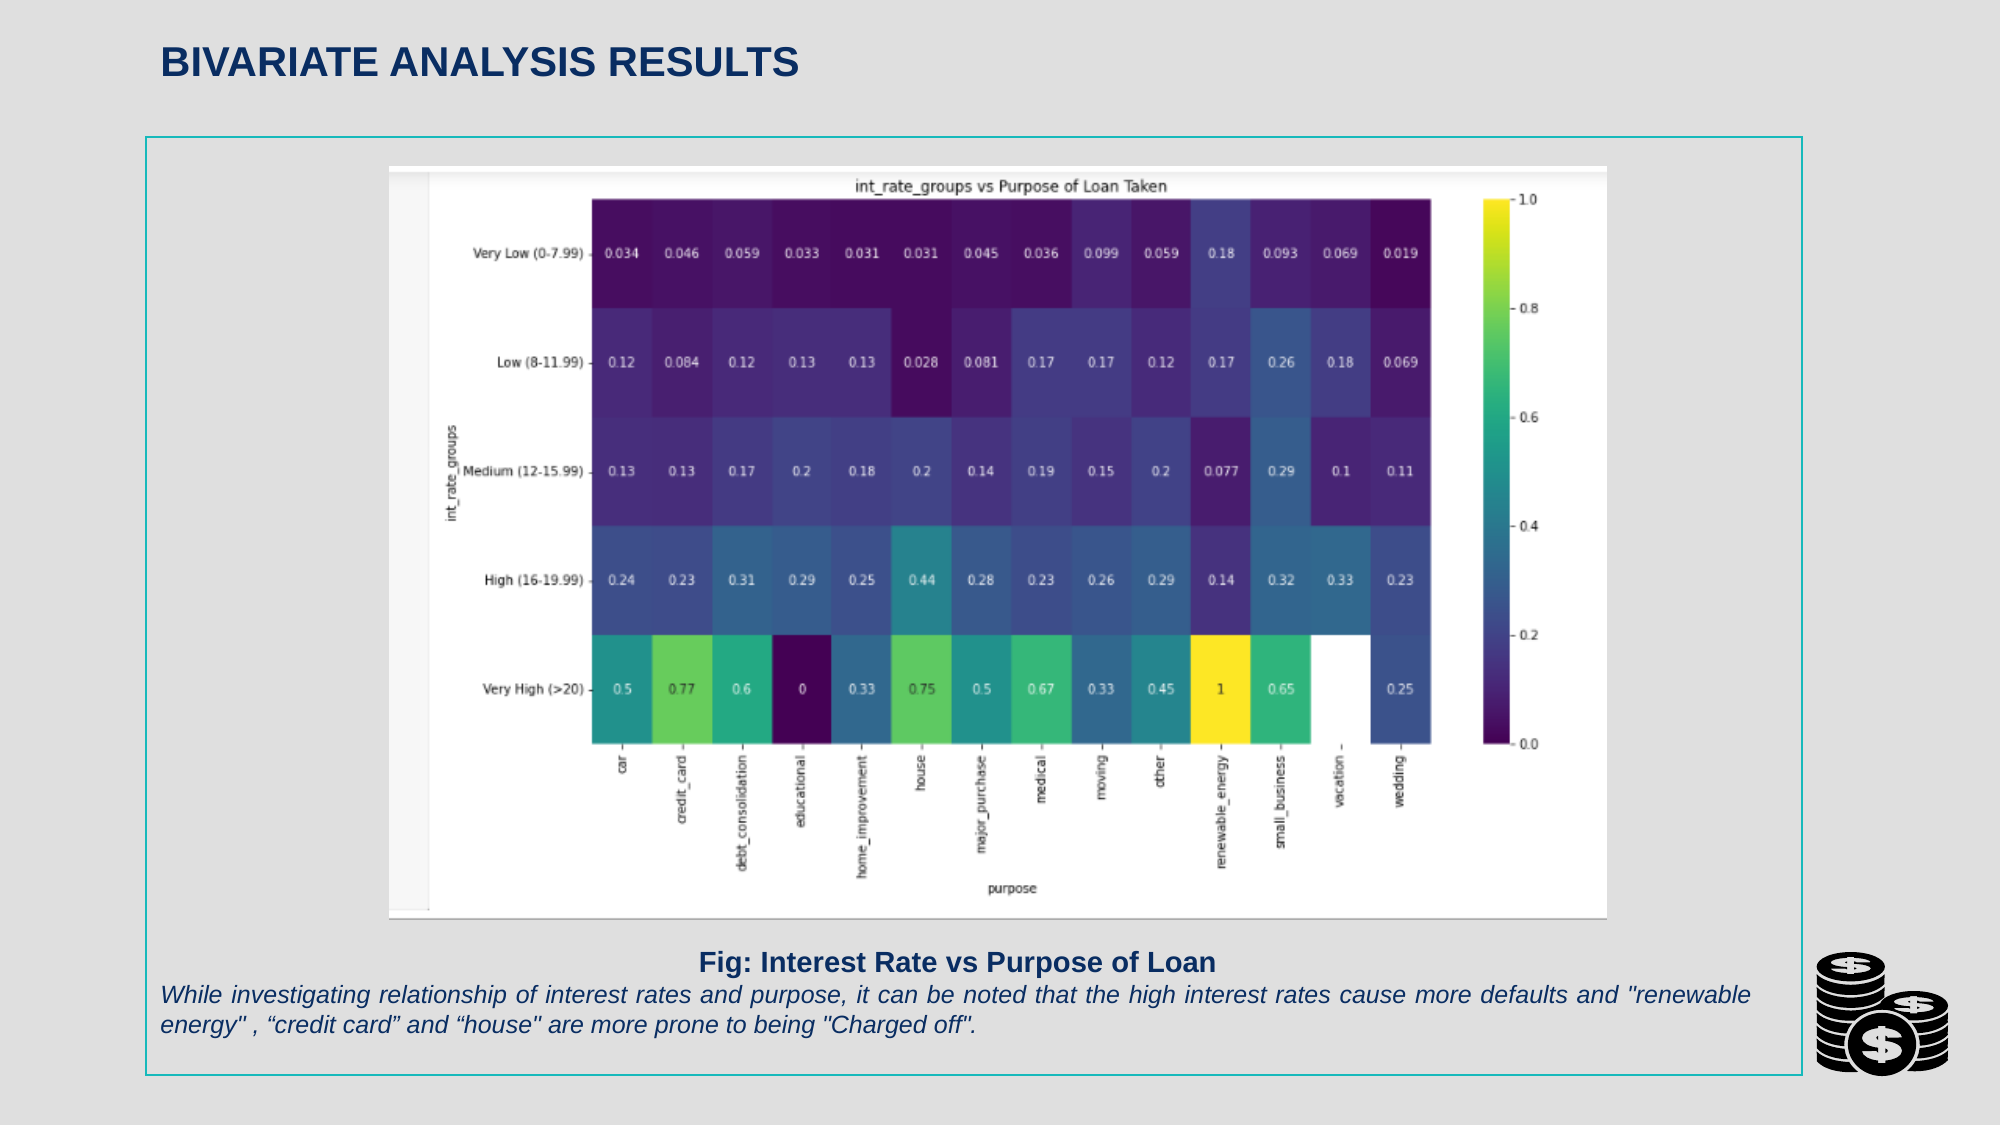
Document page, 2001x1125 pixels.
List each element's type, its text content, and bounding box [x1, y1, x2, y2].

text_box Fig: Interest Rate vs Purpose of Loan While investigating relationship of interest rates and purpose, it can be noted that the high interest rates cause more defaults and "renewable energy" , “credit card” and “house" are more prone to being "Charged off". [145, 936, 1771, 1046]
text_box BIVARIATE ANALYSIS RESULTS [145, 27, 930, 93]
picture [389, 166, 1607, 921]
text_box [145, 136, 1803, 1076]
